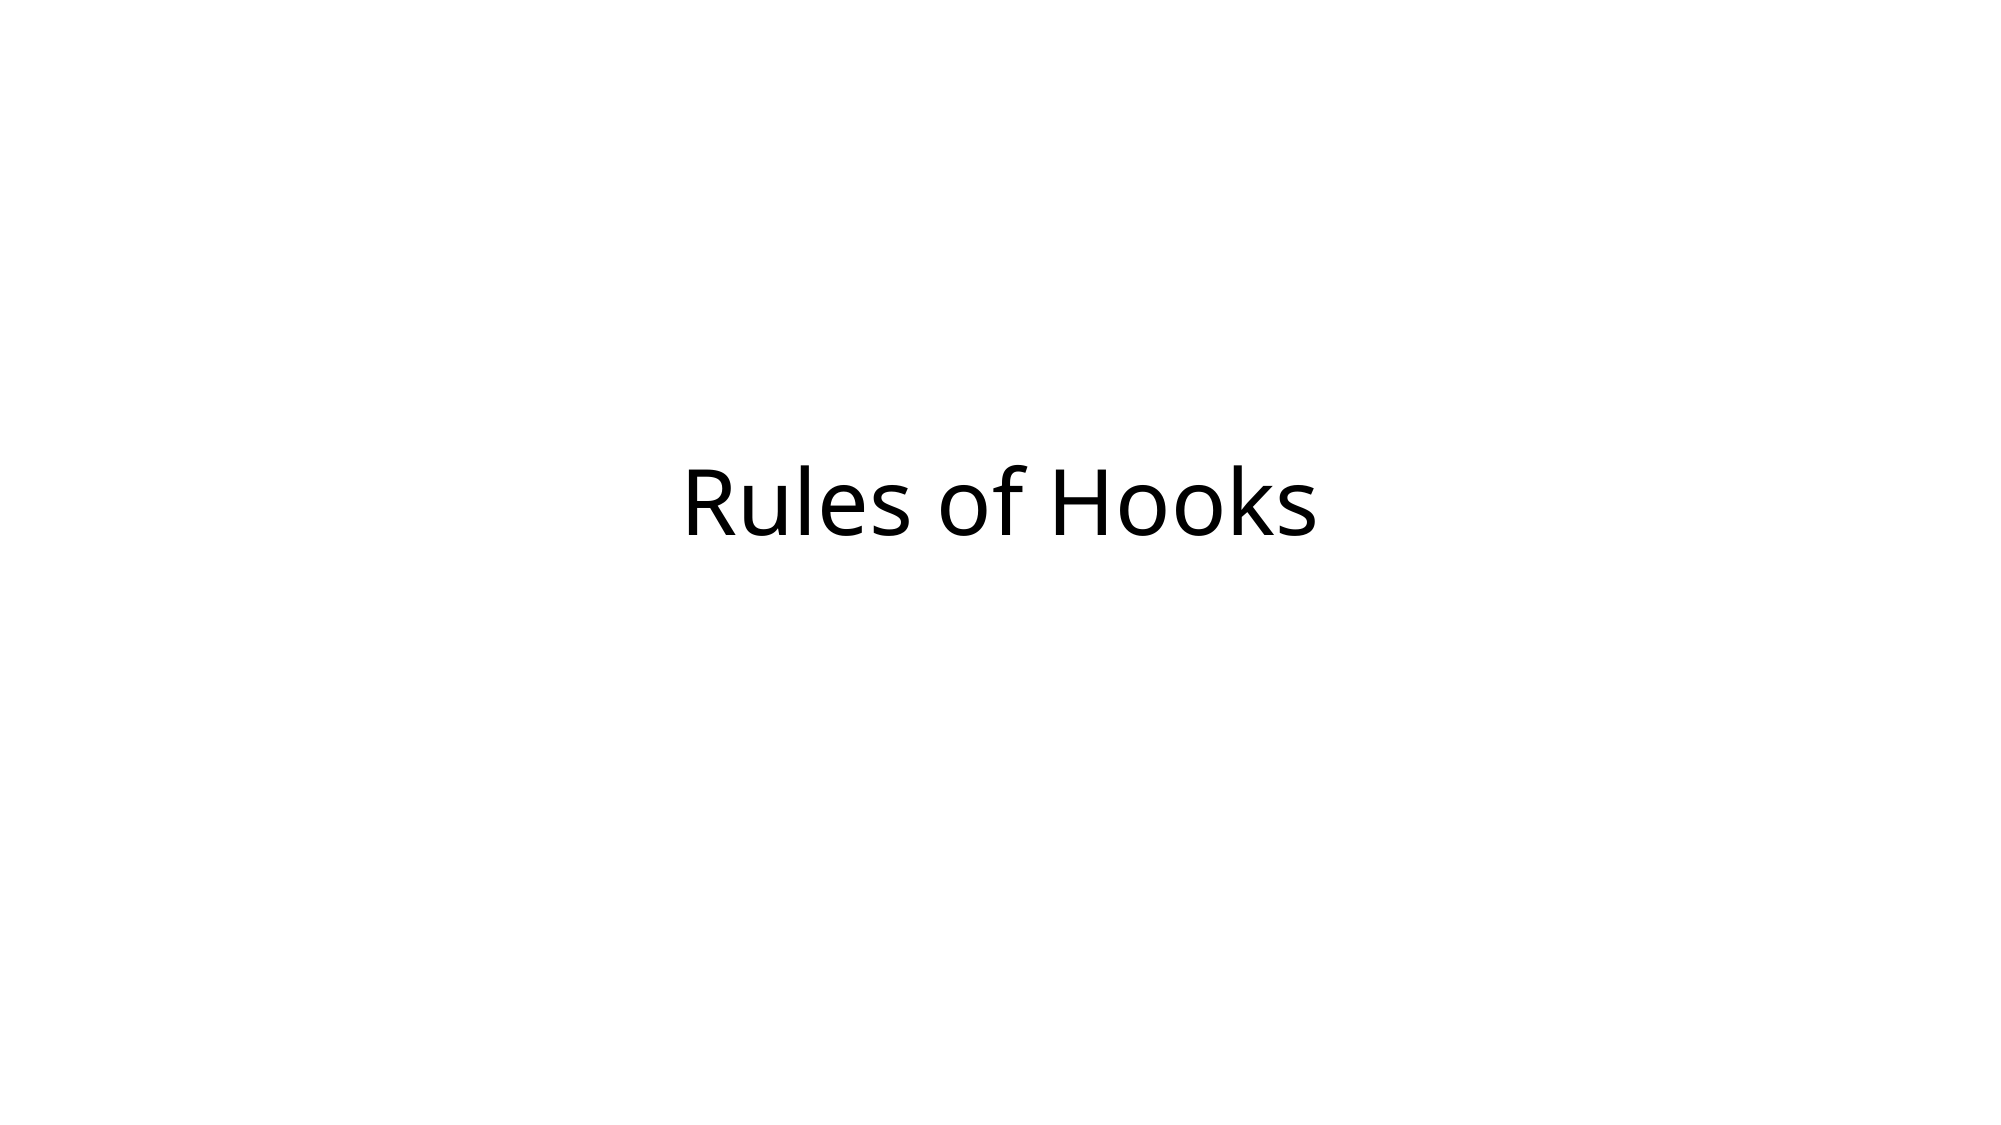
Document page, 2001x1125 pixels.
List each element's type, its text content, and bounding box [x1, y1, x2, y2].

text_box Rules of Hooks [665, 436, 1335, 561]
